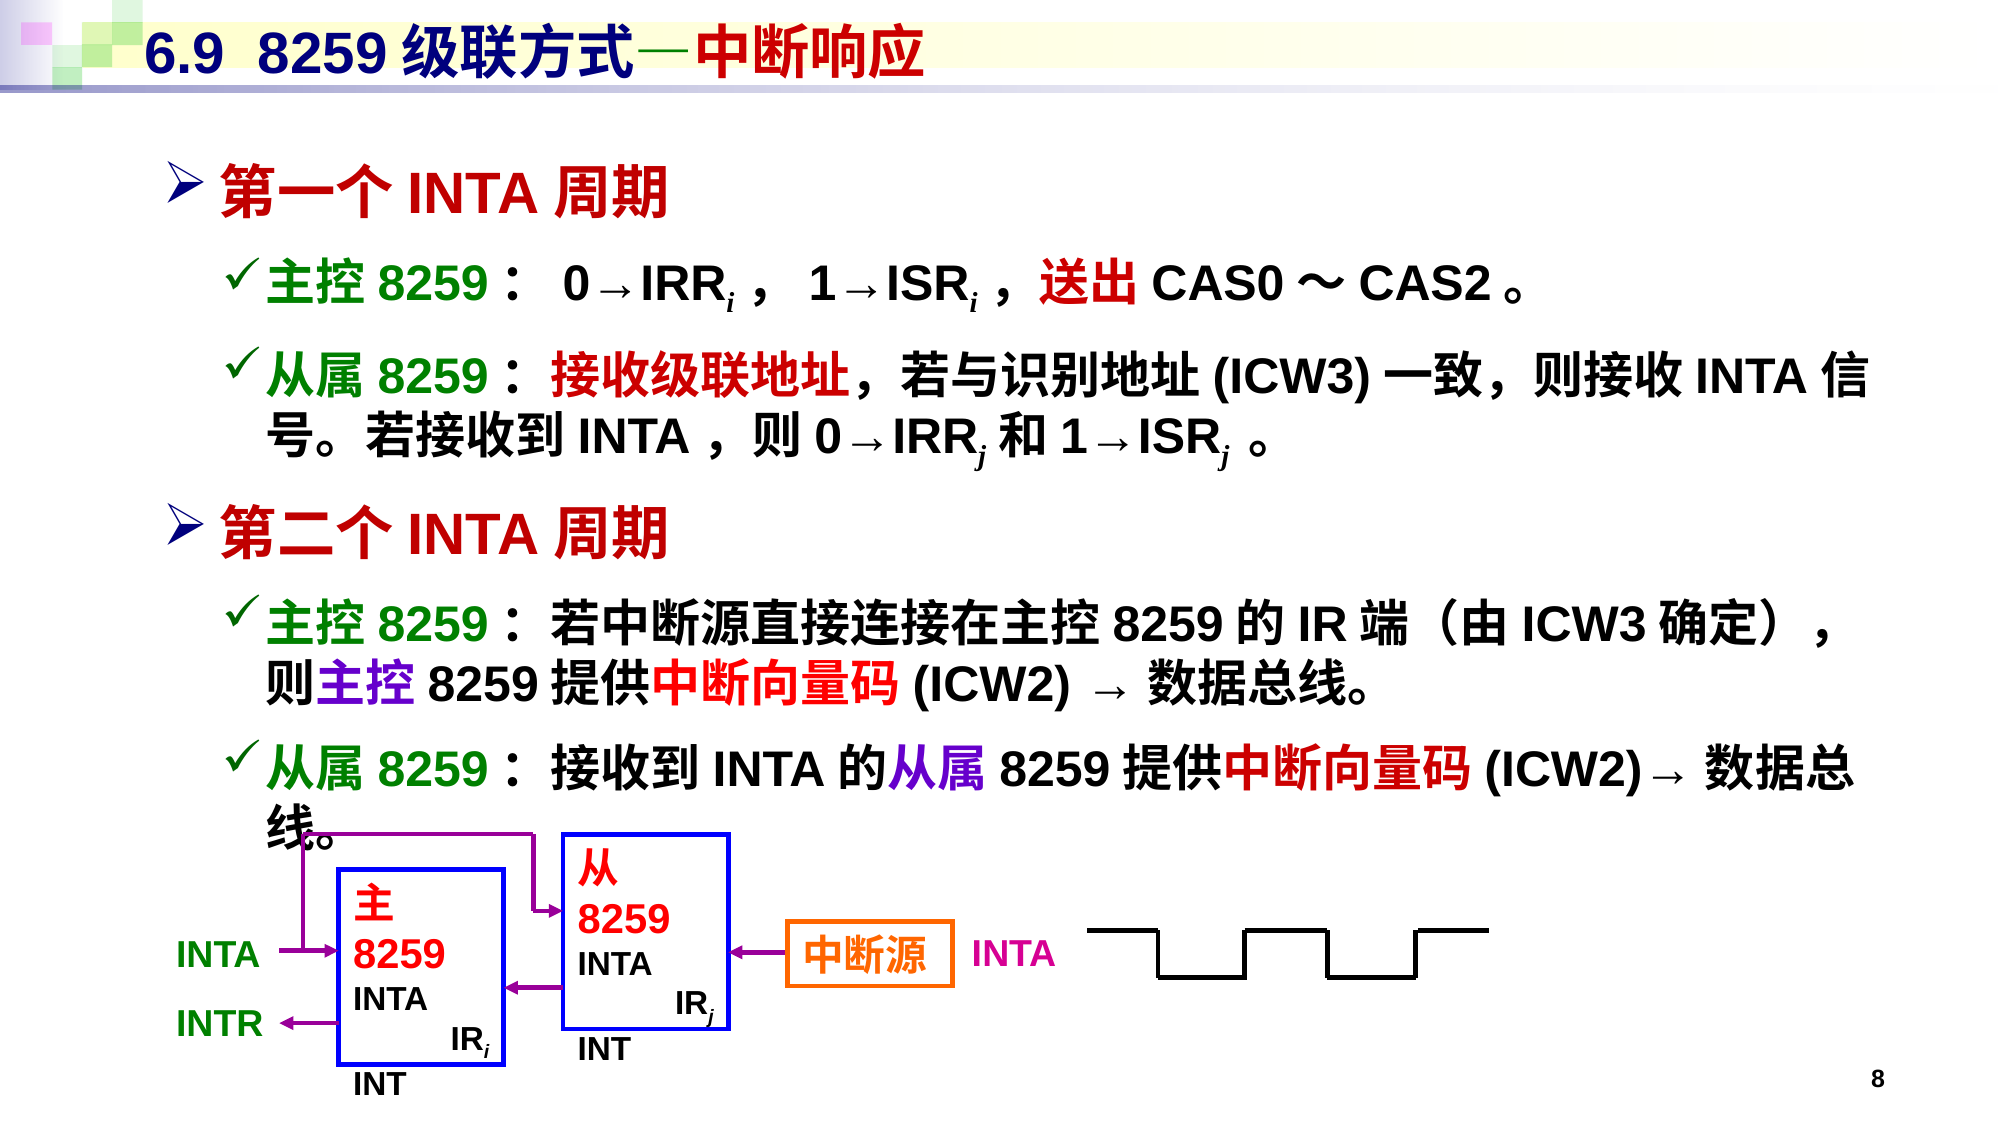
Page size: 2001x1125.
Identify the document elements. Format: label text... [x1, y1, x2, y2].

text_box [959, 920, 1489, 982]
list 第一个INTA周期 主控8259：0→IRRi，1→ISRi，送出CAS0～CAS2。 从属8259：接收级联地址，若与识别地址(ICW3)一致，则接收INTA信号。若接收到INTA，则0→IRRj和1→ISRj 。 第二个INTA周期 主控8259：若中断源直接连接在主控8259的IR端（由ICW3确定），则主控8259提供中断向量码(ICW2) →数据总线。 从属8259：接收到INTA的从属8259提供中断向量码(ICW2)→数据总线。 [147, 147, 1901, 987]
slide_number 8 [1433, 1024, 1901, 1101]
title 6.9 8259级联方式—中断响应 [128, 6, 1930, 94]
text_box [161, 833, 953, 1065]
